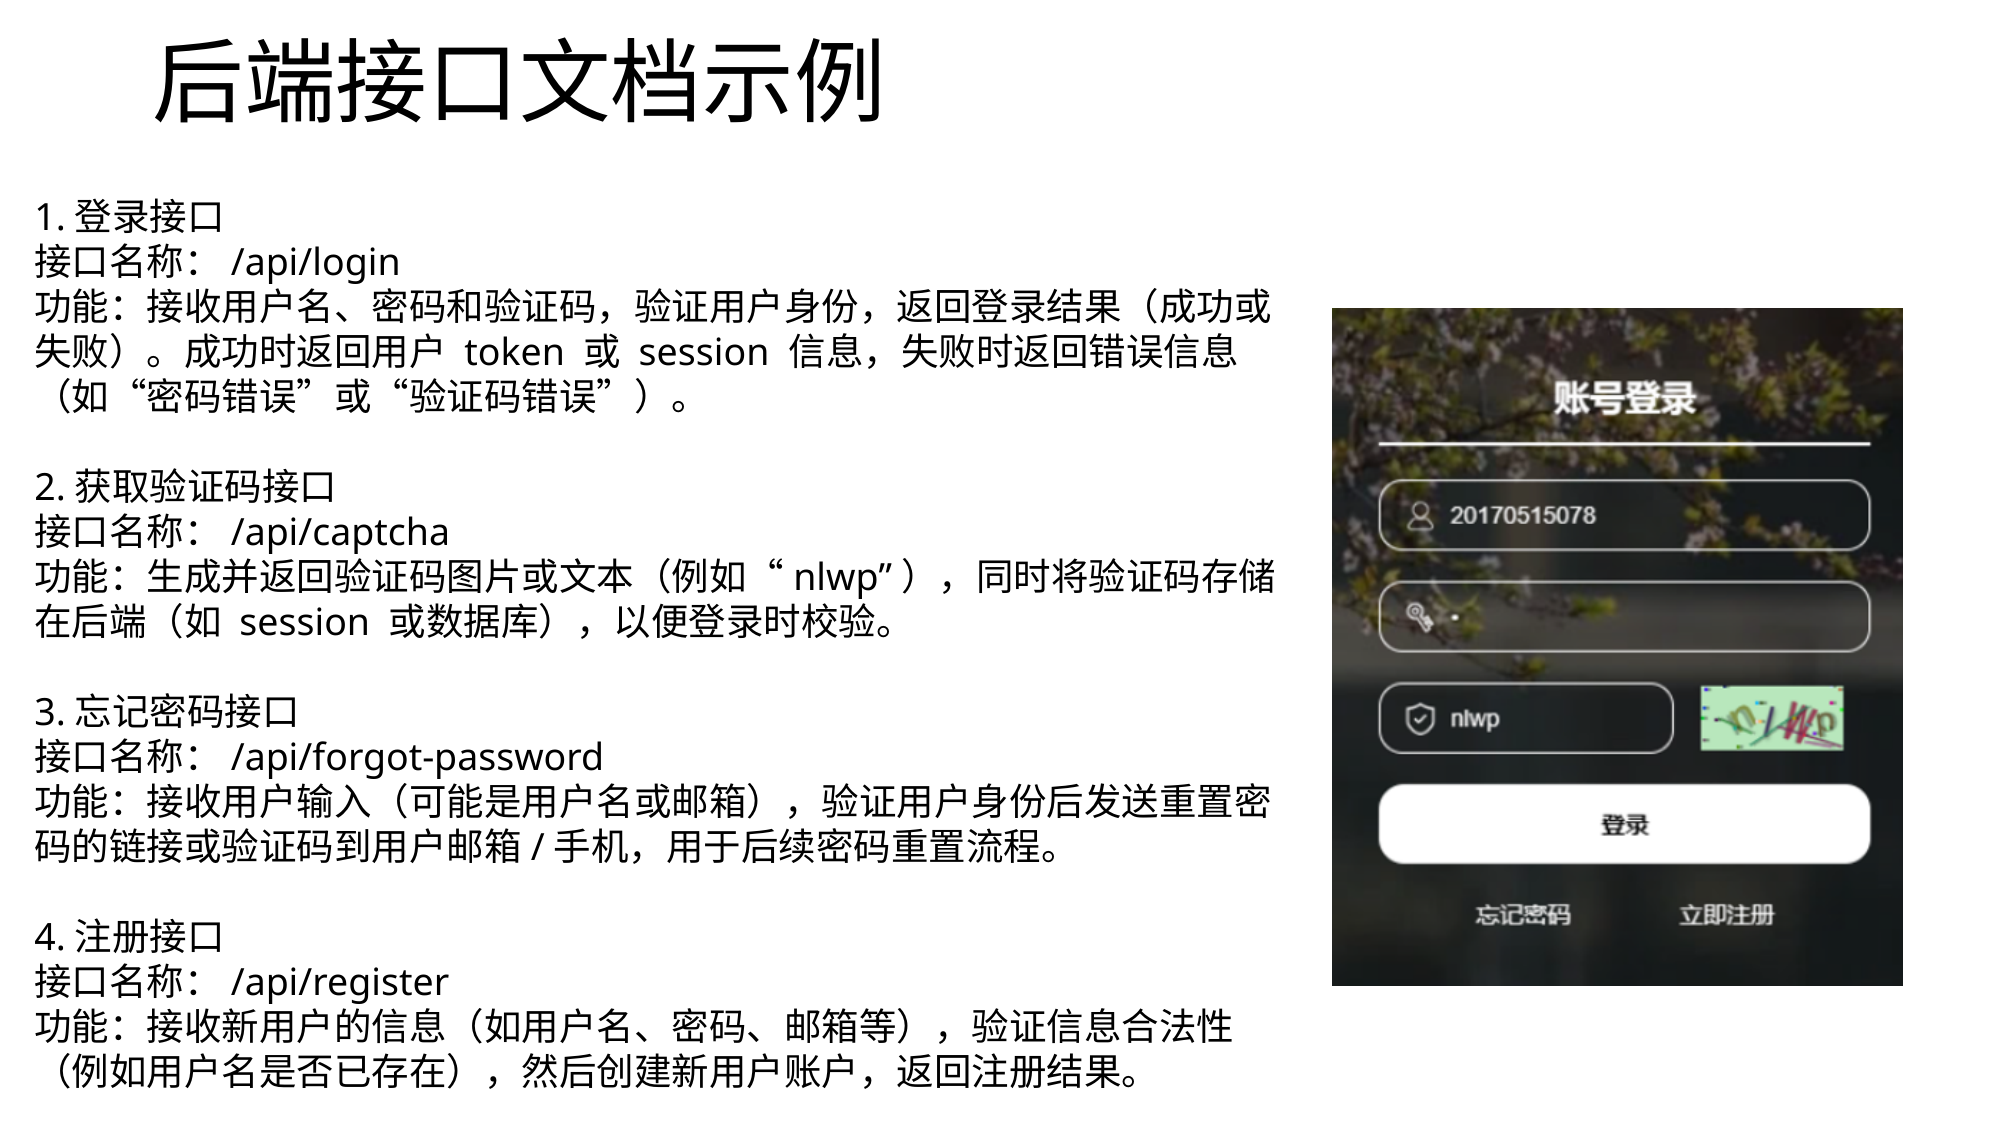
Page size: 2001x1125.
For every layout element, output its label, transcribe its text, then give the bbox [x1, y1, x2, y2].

text_box 1.登录接口 接口名称：/api/login 功能：接收用户名、密码和验证码，验证用户身份，返回登录结果（成功或失败）。成功时返回用户 token 或 session 信息，失败时返回错误信息（如“密码错误”或“验证码错误”）。 2.获取验证码接口 接口名称：/api/captcha 功能：生成并返回验证码图片或文本（例如“nlwp”），同时将验证码存储在后端（如 session 或数据库），以便登录时校验。 3.忘记密码接口 接口名称：/api/forgot-password 功能：接收用户输入（可能是用户名或邮箱），验证用户身份后发送重置密码的链接或验证码到用户邮箱/手机，用于后续密码重置流程。 4.注册接口 接口名称：/api/register 功能：接收新用户的信息（如用户名、密码、邮箱等），验证信息合法性（例如用户名是否已存在），然后创建新用户账户，返回注册结果。 [19, 185, 1292, 1100]
picture [1332, 308, 1904, 986]
title 后端接口文档示例 [137, 23, 1863, 148]
